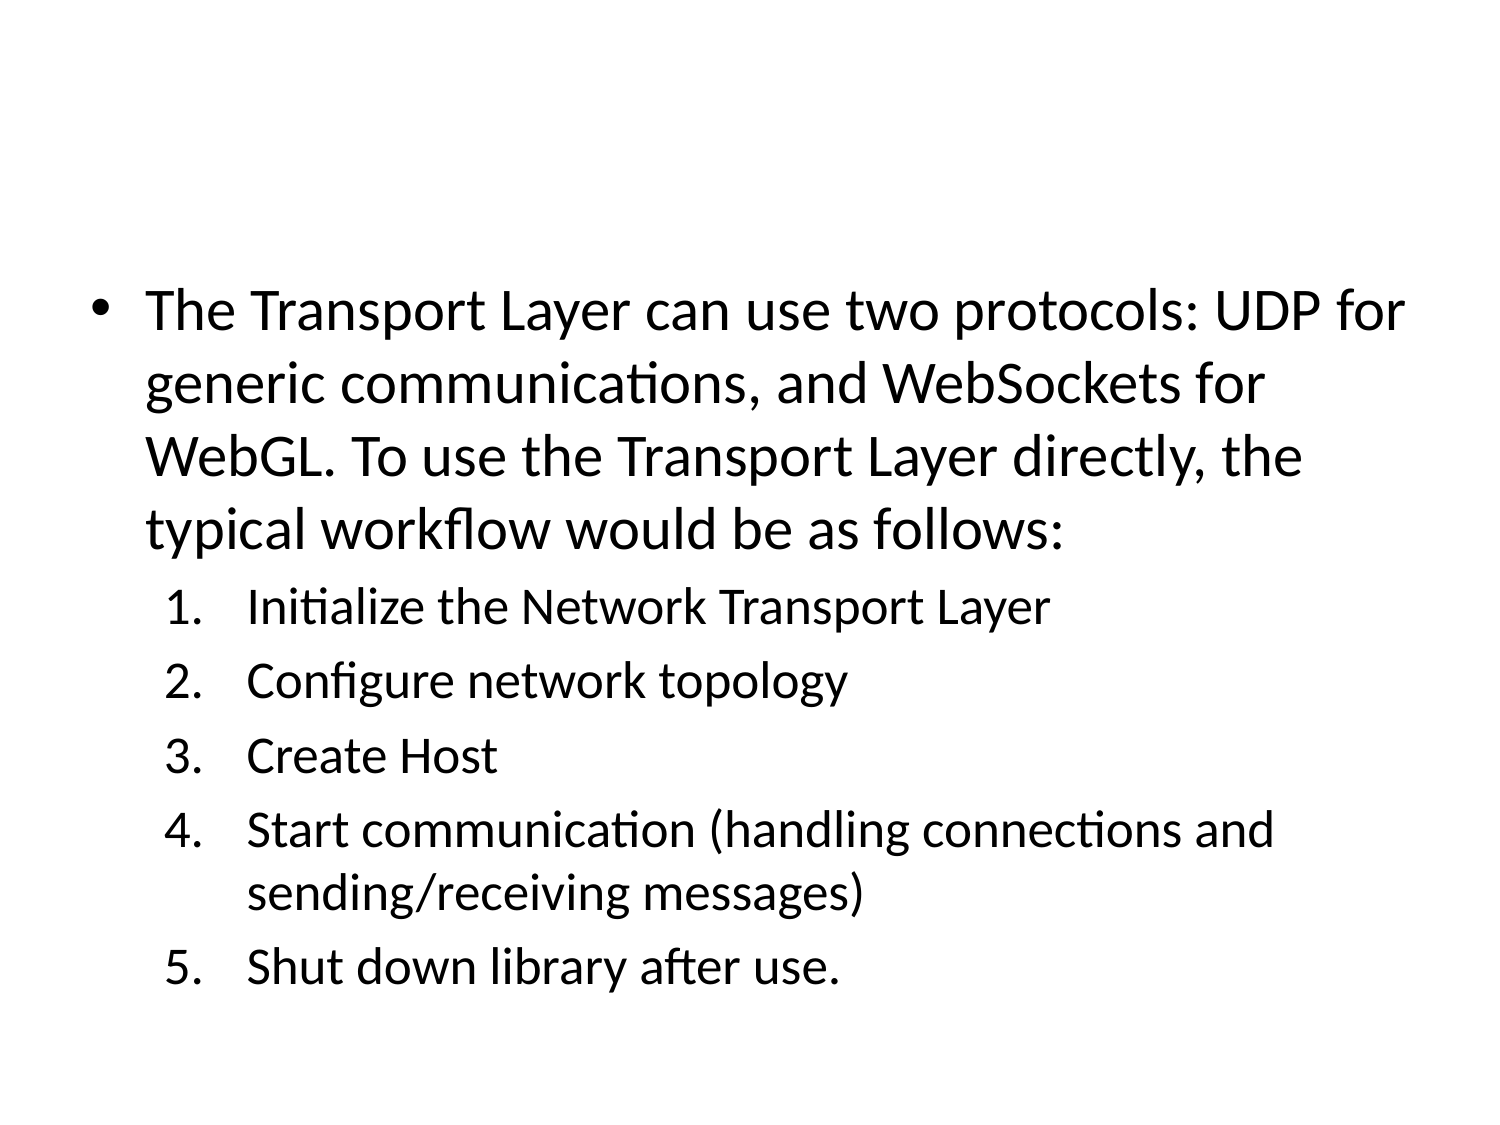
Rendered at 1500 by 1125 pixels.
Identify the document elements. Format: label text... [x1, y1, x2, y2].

list The Transport Layer can use two protocols: UDP for generic communications, and WebSockets for WebGL. To use the Transport Layer directly, the typical workflow would be as follows: Initialize the Network Transport Layer Configure network topology Create Host Start communication (handling connections and sending/receiving messages) Shut down library after use. [75, 262, 1425, 1005]
